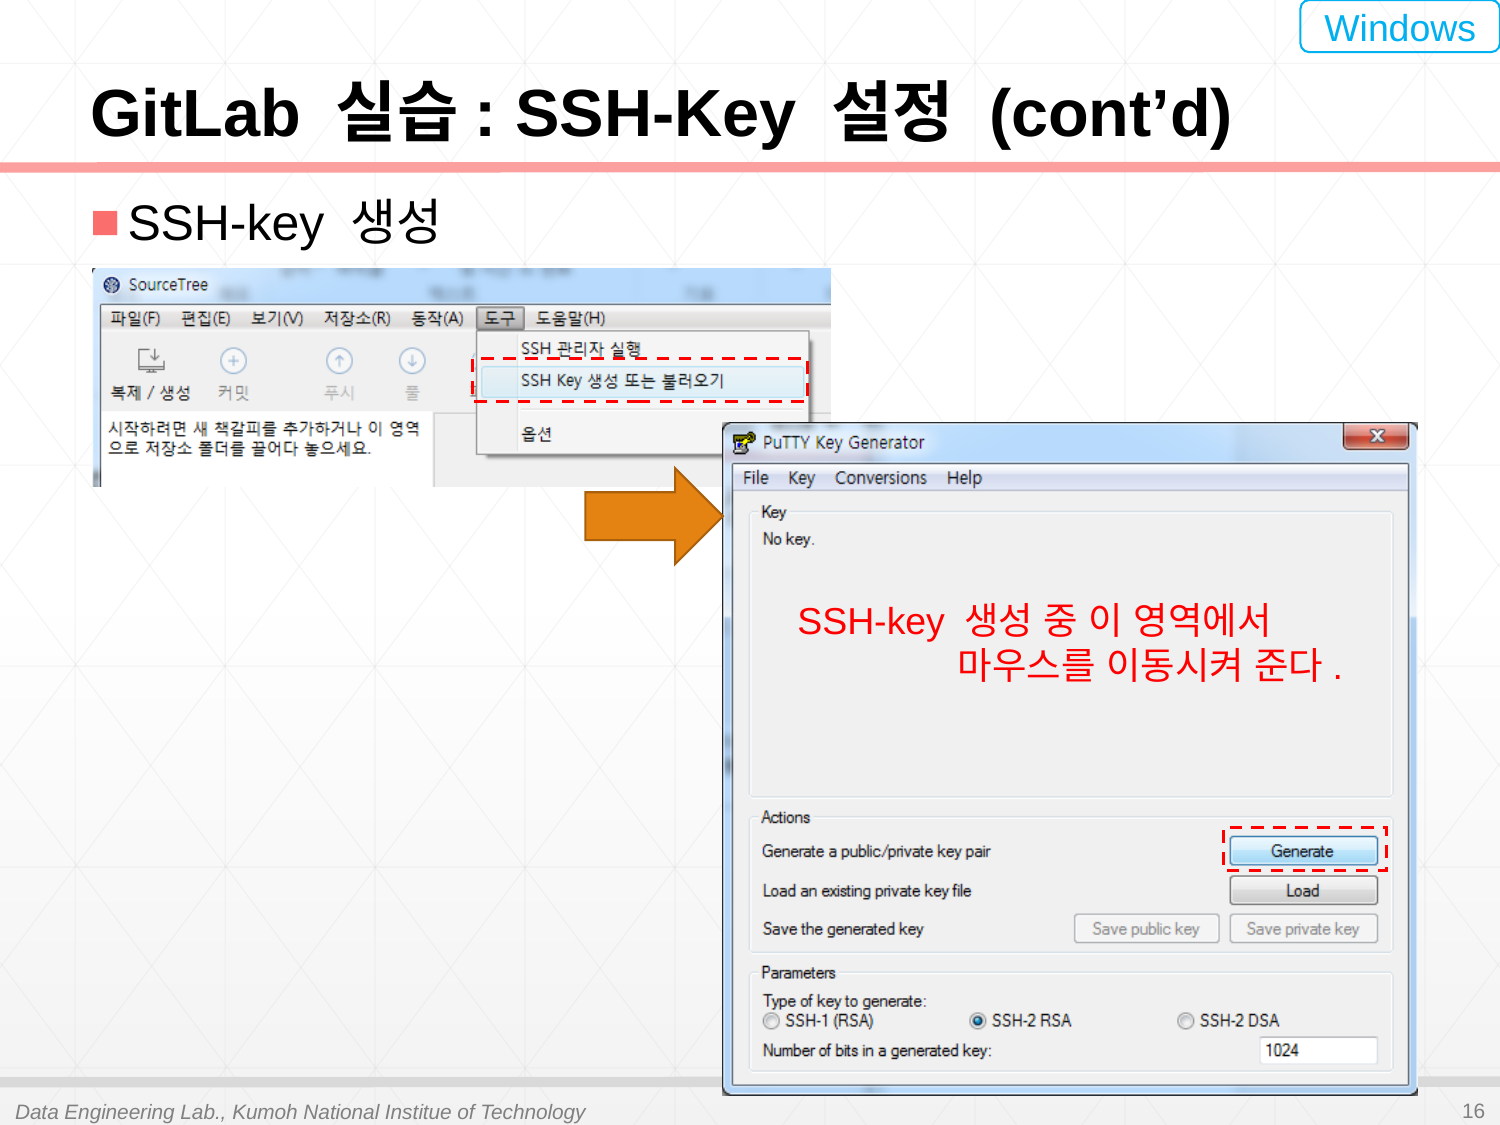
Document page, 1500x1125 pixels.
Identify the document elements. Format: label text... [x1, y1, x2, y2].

slide_number 16 [1386, 1091, 1500, 1125]
text_box Windows [1299, 0, 1500, 54]
picture [92, 268, 1418, 1096]
list SSH-key 생성 [75, 190, 1426, 1064]
footer Data Engineering Lab., Kumoh National Institue of Technology [0, 1093, 754, 1125]
text_box [584, 487, 722, 567]
title GitLab 실습: SSH-Key 설정 (cont’d) [75, 0, 1426, 159]
